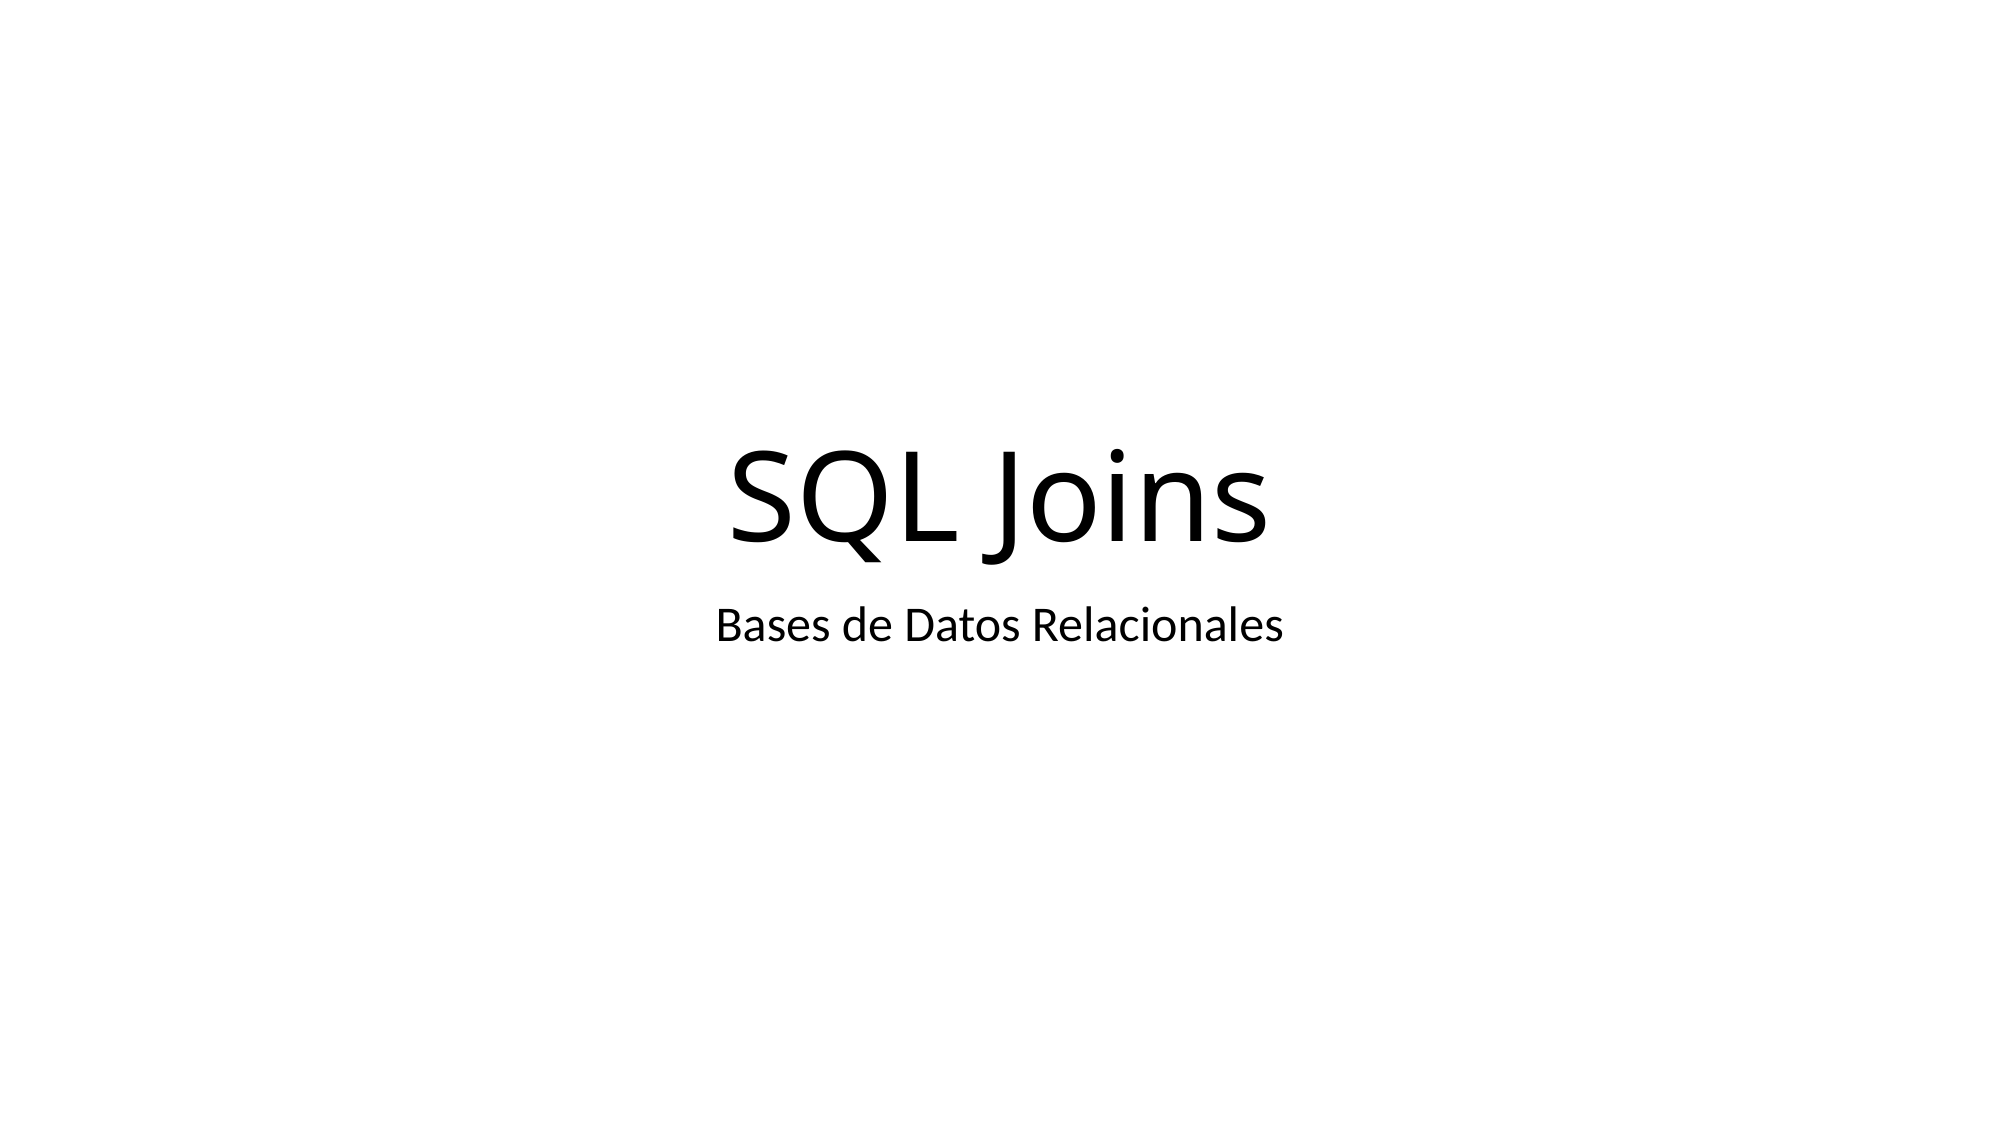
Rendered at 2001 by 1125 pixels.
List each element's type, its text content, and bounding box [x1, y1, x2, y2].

subtitle Bases de Datos Relacionales [249, 590, 1750, 863]
title SQL Joins [249, 184, 1750, 576]
